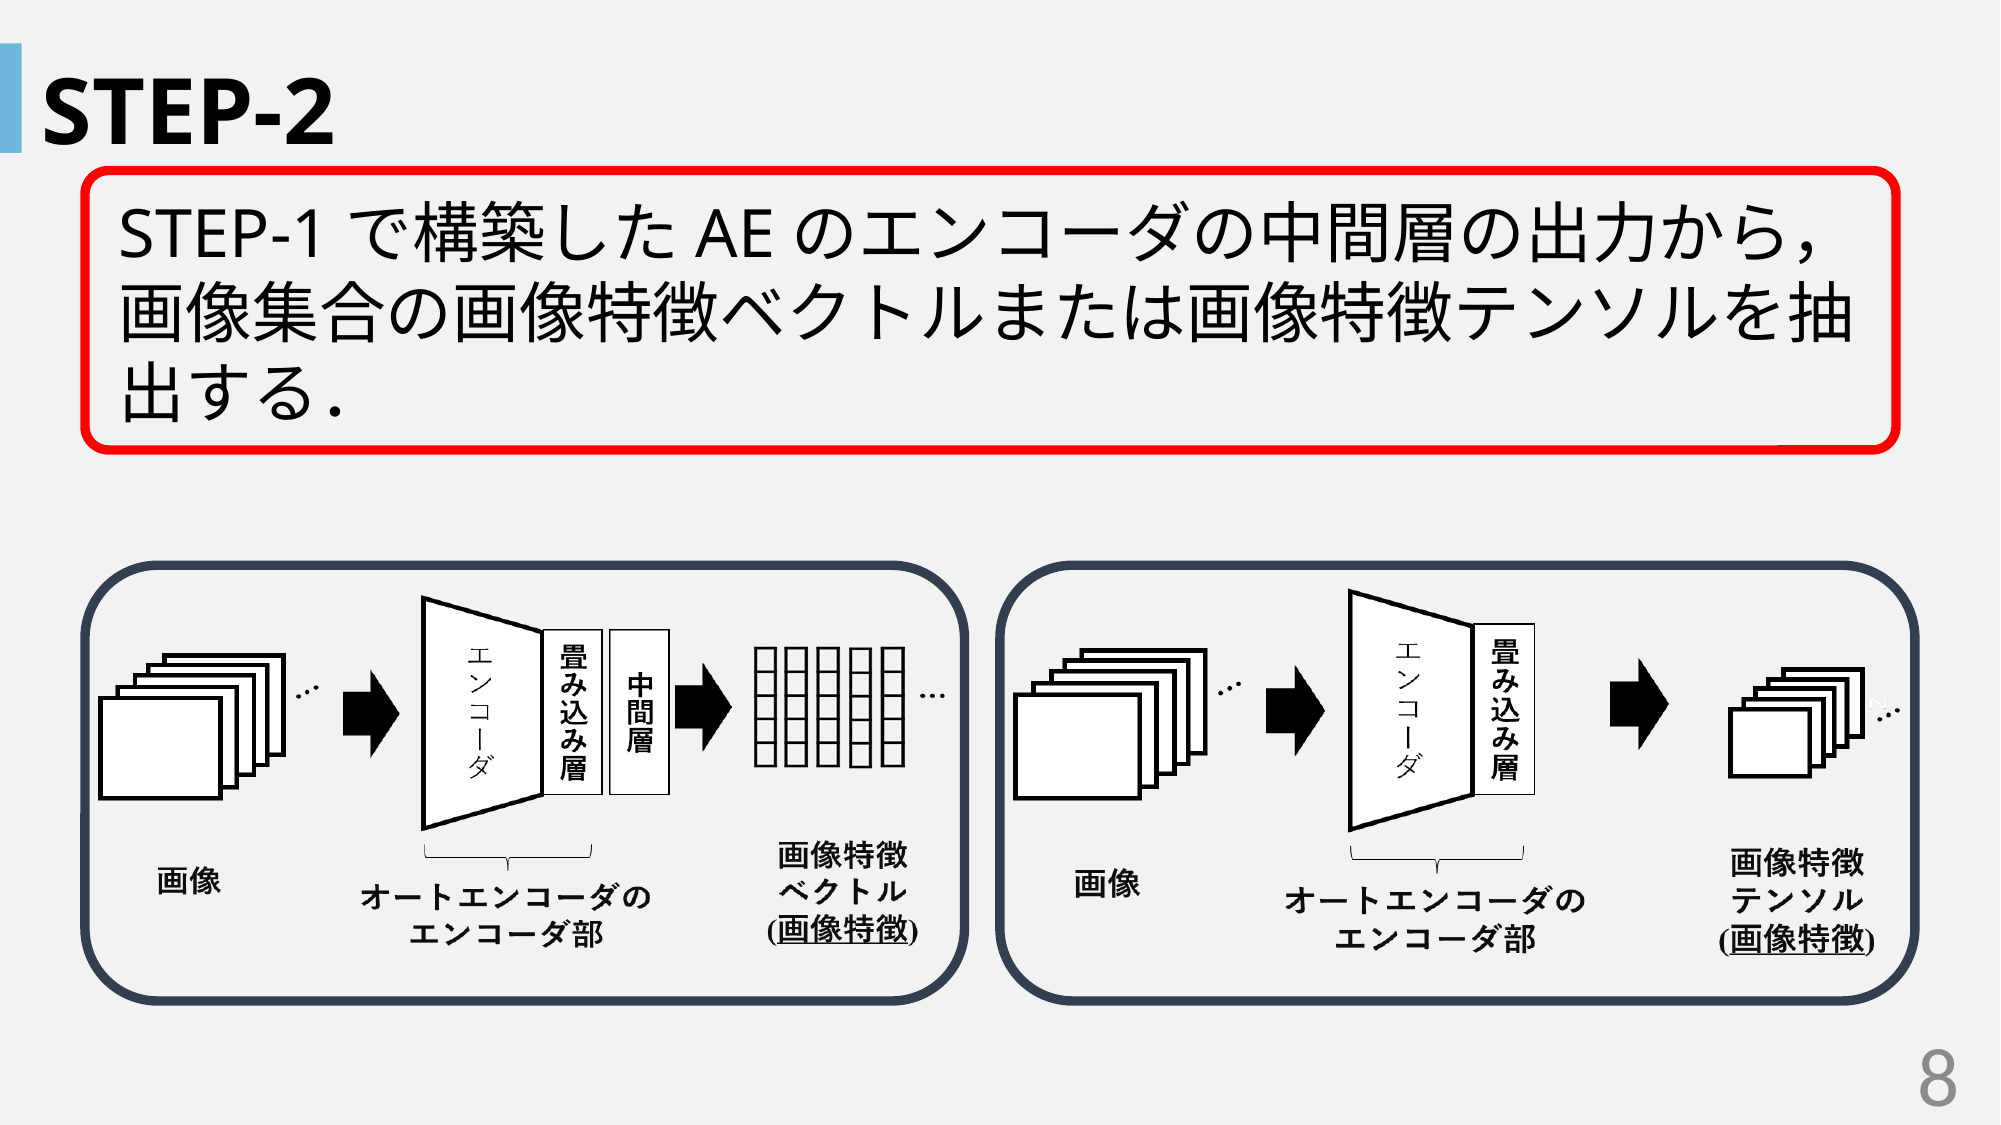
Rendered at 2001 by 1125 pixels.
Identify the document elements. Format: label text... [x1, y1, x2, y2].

title STEP-2 [26, 45, 710, 171]
text_box [1019, 979, 1896, 1003]
slide_number 8 [1524, 1042, 1975, 1103]
text_box [83, 168, 1898, 452]
text_box [98, 973, 951, 1003]
picture [1013, 587, 1936, 979]
text_box [83, 564, 951, 972]
text_box [0, 43, 22, 153]
picture [98, 594, 965, 973]
text_box [1019, 564, 1896, 587]
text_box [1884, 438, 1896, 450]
text_box [998, 594, 1013, 972]
